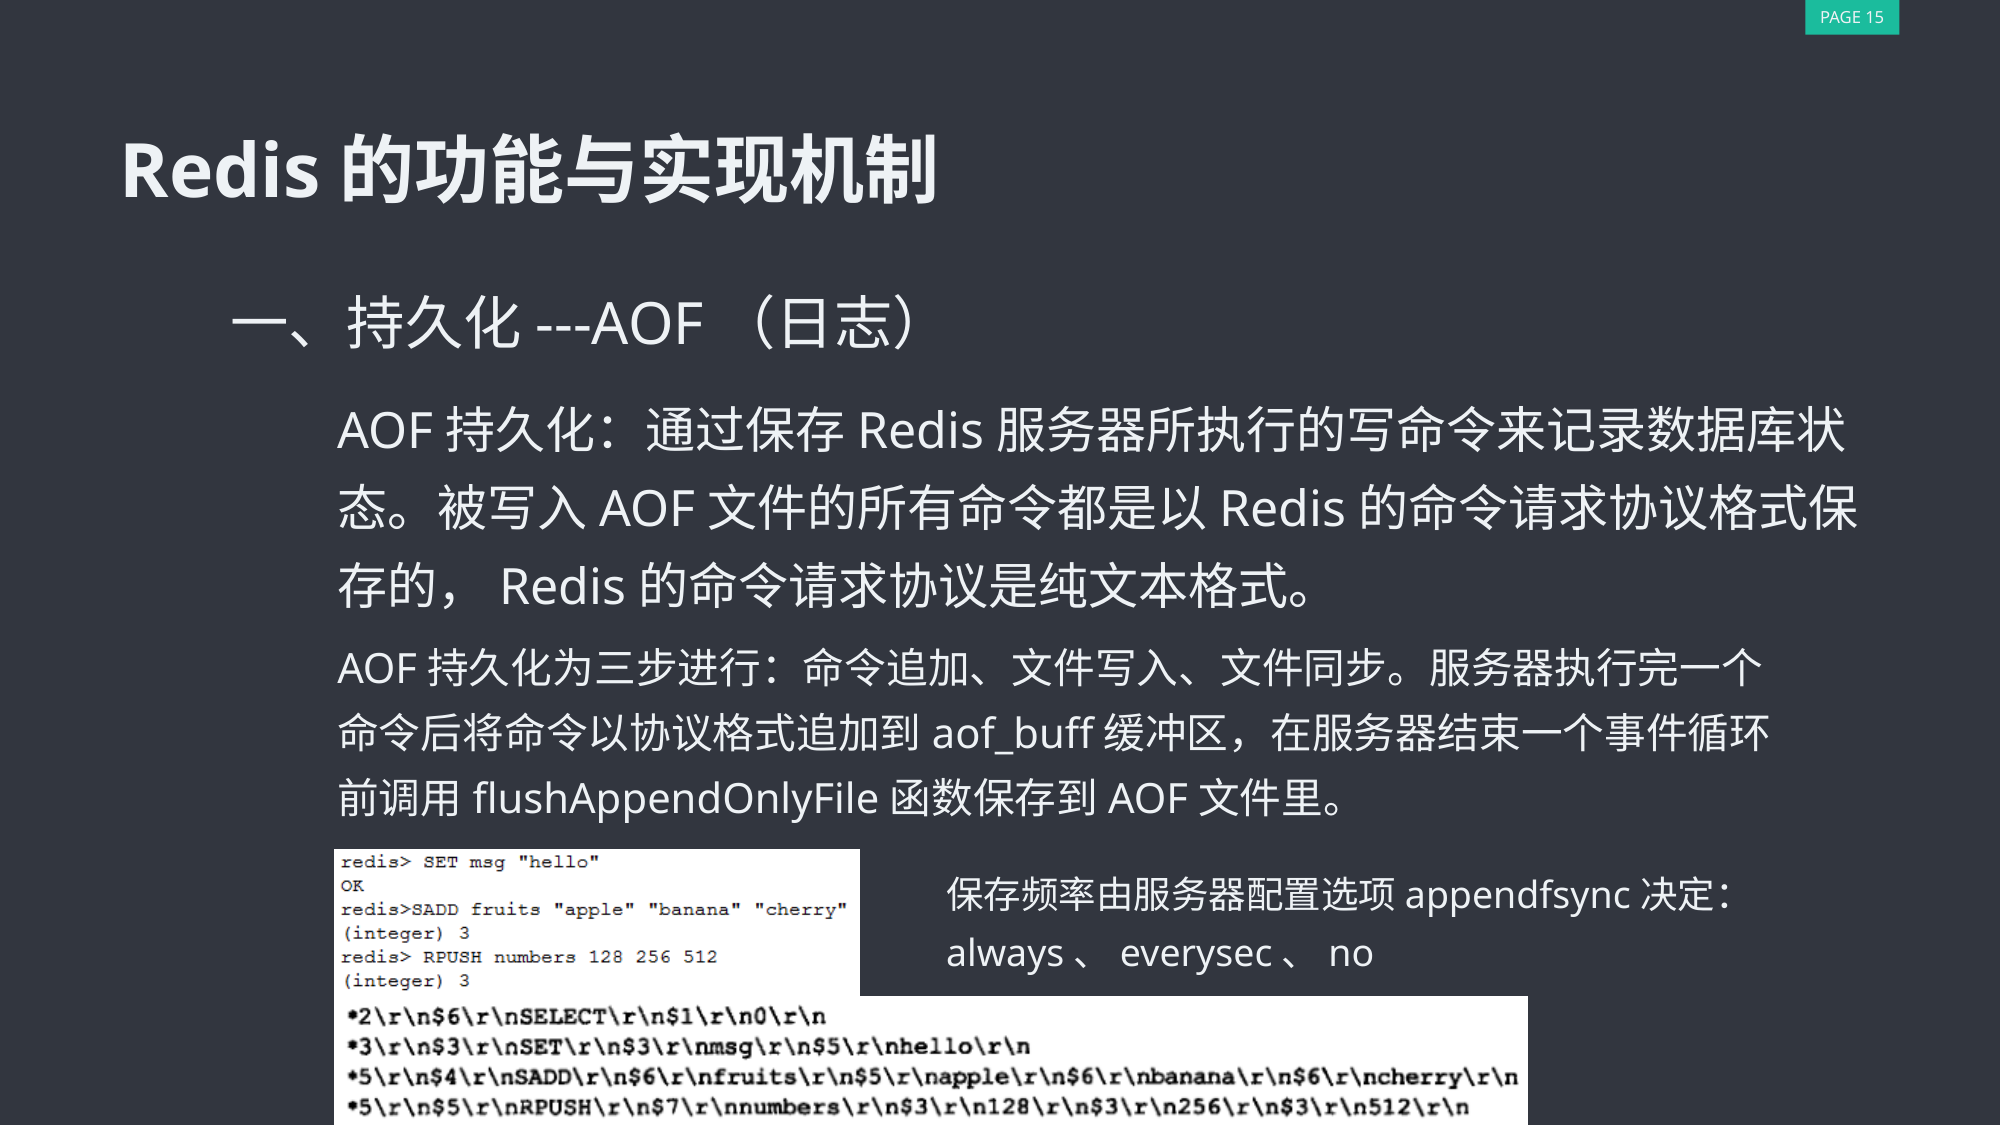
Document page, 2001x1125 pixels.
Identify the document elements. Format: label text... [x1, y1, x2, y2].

text_box 保存频率由服务器配置选项appendfsync决定：always、everysec、no [931, 849, 1785, 982]
text_box 一、持久化---AOF（日志） [215, 257, 1051, 364]
text_box AOF持久化为三步进行：命令追加、文件写入、文件同步。服务器执行完一个命令后将命令以协议格式追加到aof_buff缓冲区，在服务器结束一个事件循环前调用flushAppendOnlyFile函数保存到AOF文件里。 [322, 619, 1819, 830]
picture [334, 849, 1528, 1125]
text_box Redis的功能与实现机制 [104, 115, 1051, 221]
text_box PAGE 15 [1805, 0, 1900, 35]
text_box AOF持久化：通过保存Redis服务器所执行的写命令来记录数据库状态。被写入AOF文件的所有命令都是以Redis的命令请求协议格式保存的，Redis的命令请求协议是纯文本格式。 [322, 373, 1890, 622]
